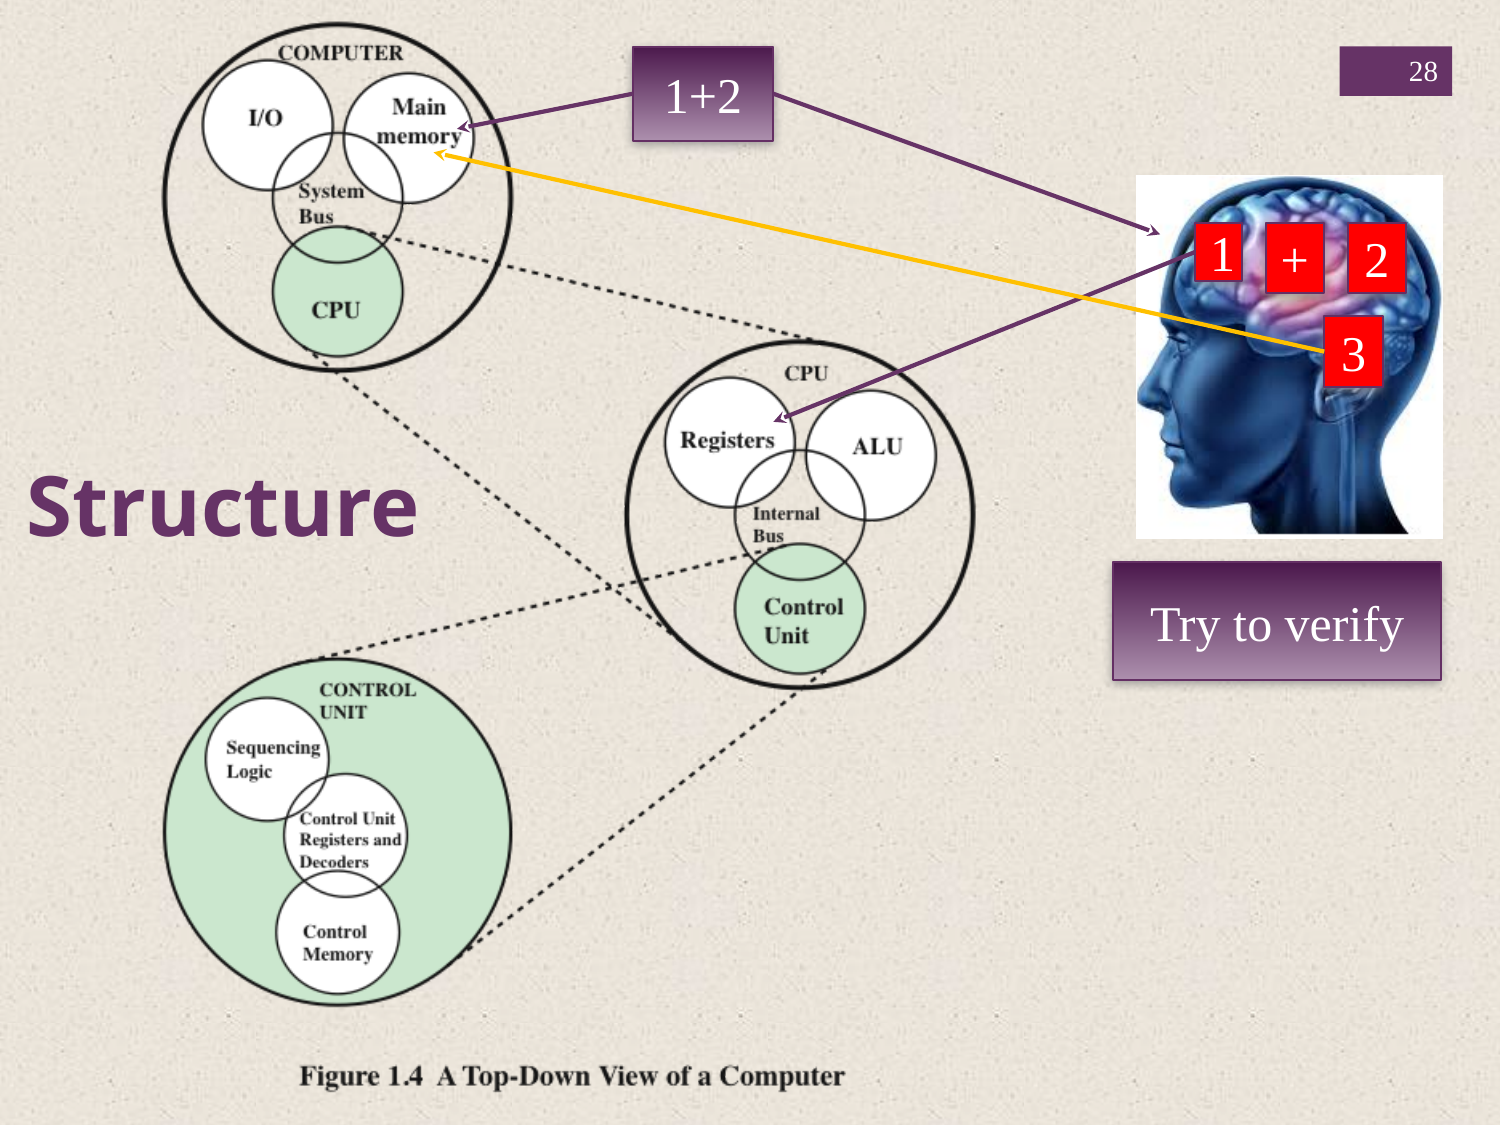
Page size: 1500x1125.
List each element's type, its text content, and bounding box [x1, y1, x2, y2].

title Structure [11, 445, 123, 629]
slide_number 28 [1448, 39, 1454, 100]
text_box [128, 0, 1444, 1125]
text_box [433, 152, 1325, 352]
